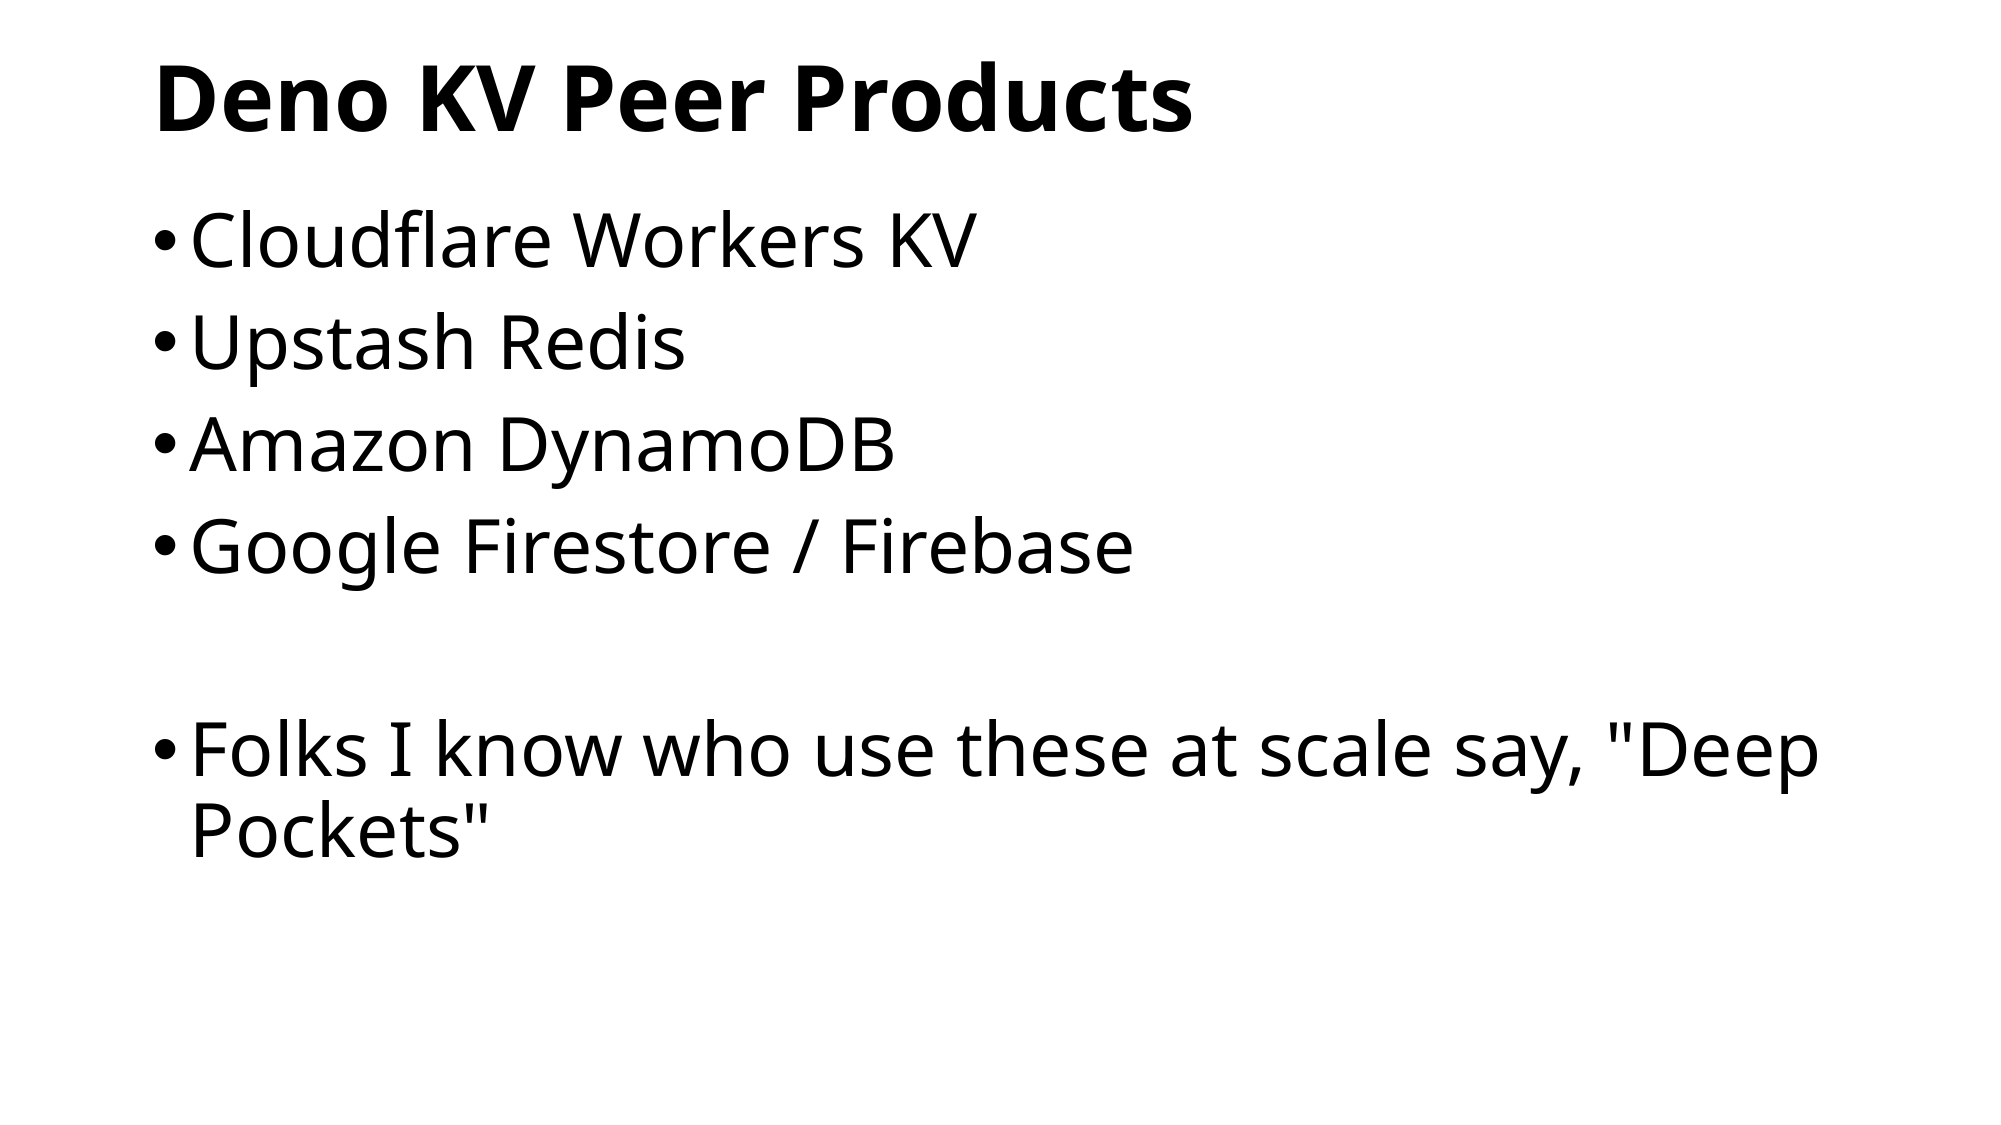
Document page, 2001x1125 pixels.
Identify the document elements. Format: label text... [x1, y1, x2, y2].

list Cloudflare Workers KV Upstash Redis Amazon DynamoDB Google Firestore / Firebase Folks I know who use these at scale say, "Deep Pockets" [137, 195, 1863, 973]
title Deno KV Peer Products [137, 40, 1863, 164]
